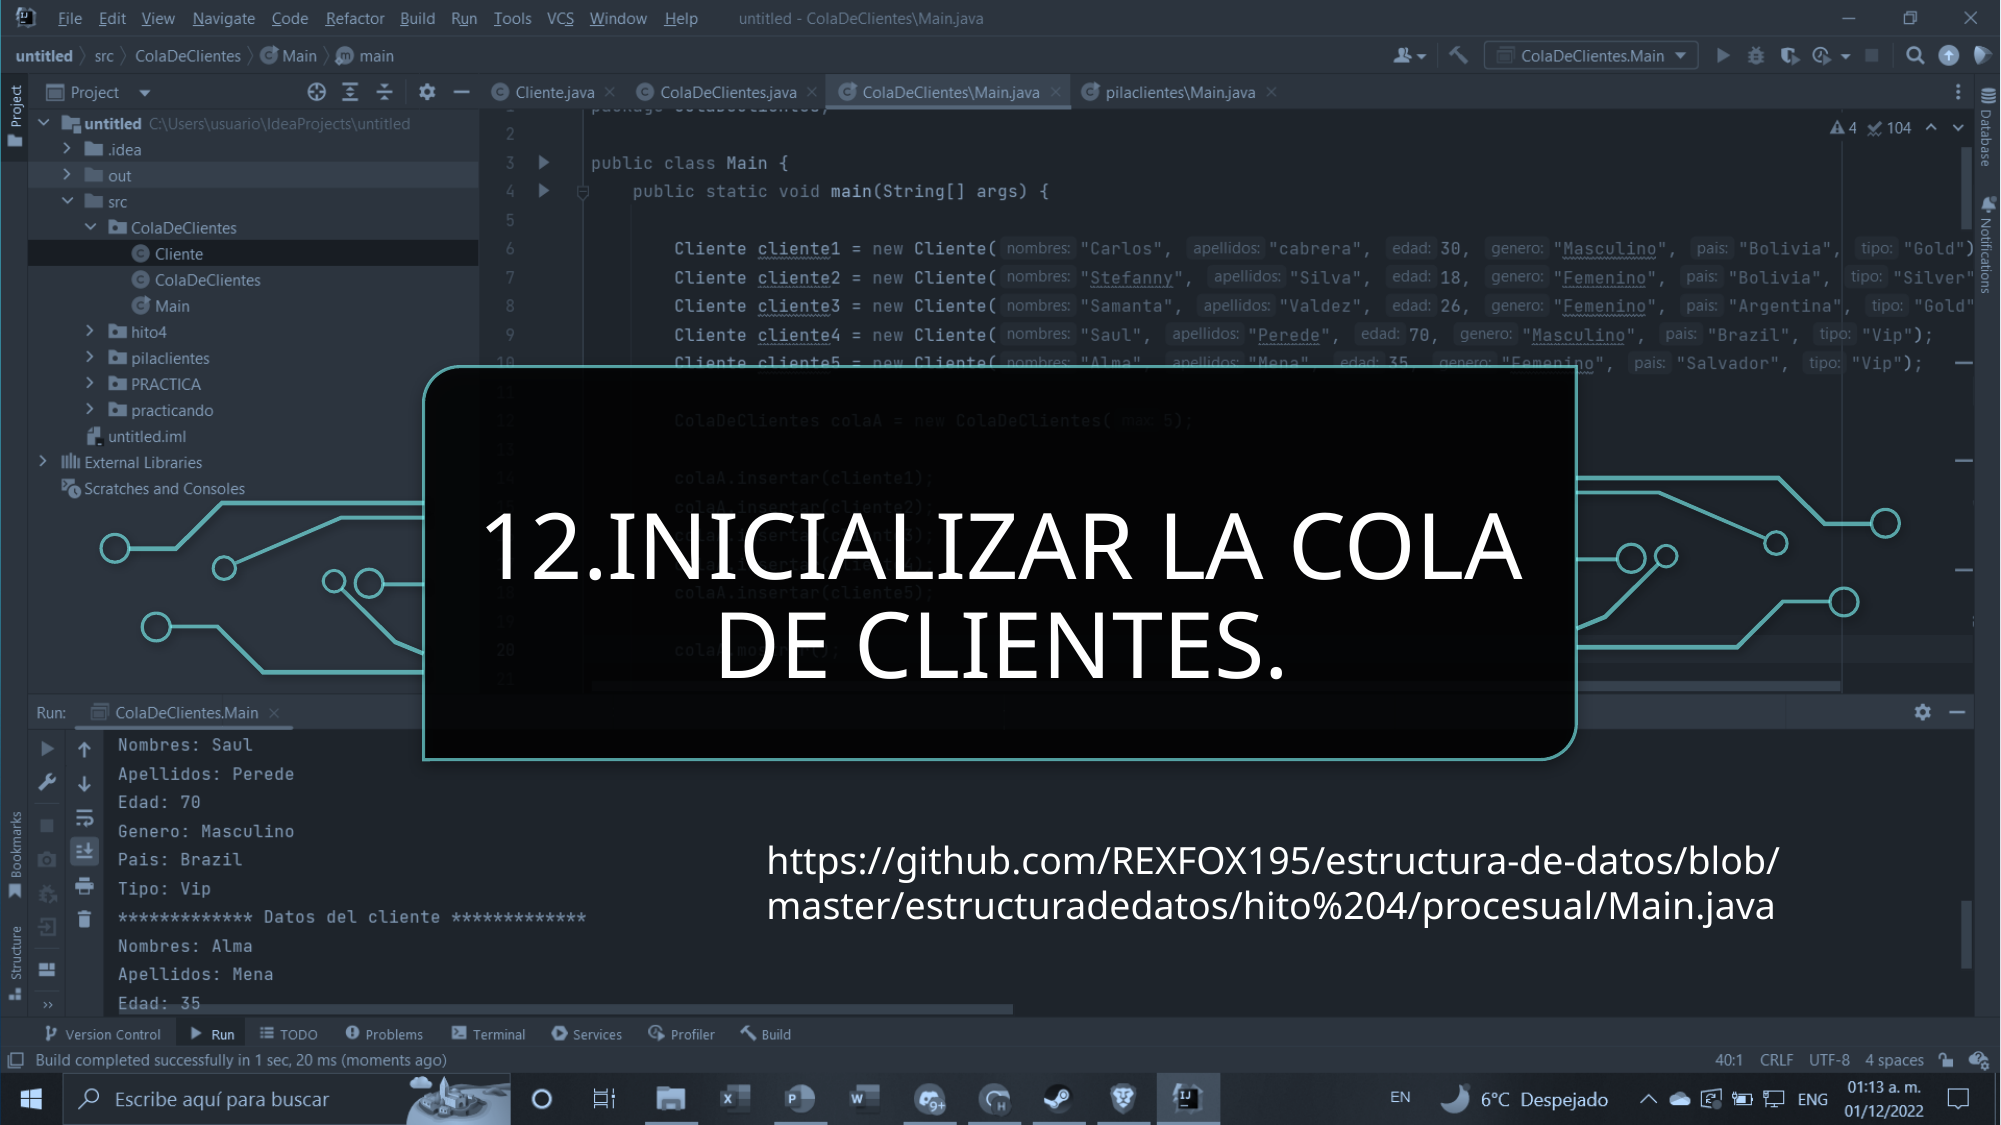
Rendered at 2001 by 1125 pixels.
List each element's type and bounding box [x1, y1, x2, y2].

picture [0, 0, 2000, 1125]
text_box [99, 366, 1902, 760]
